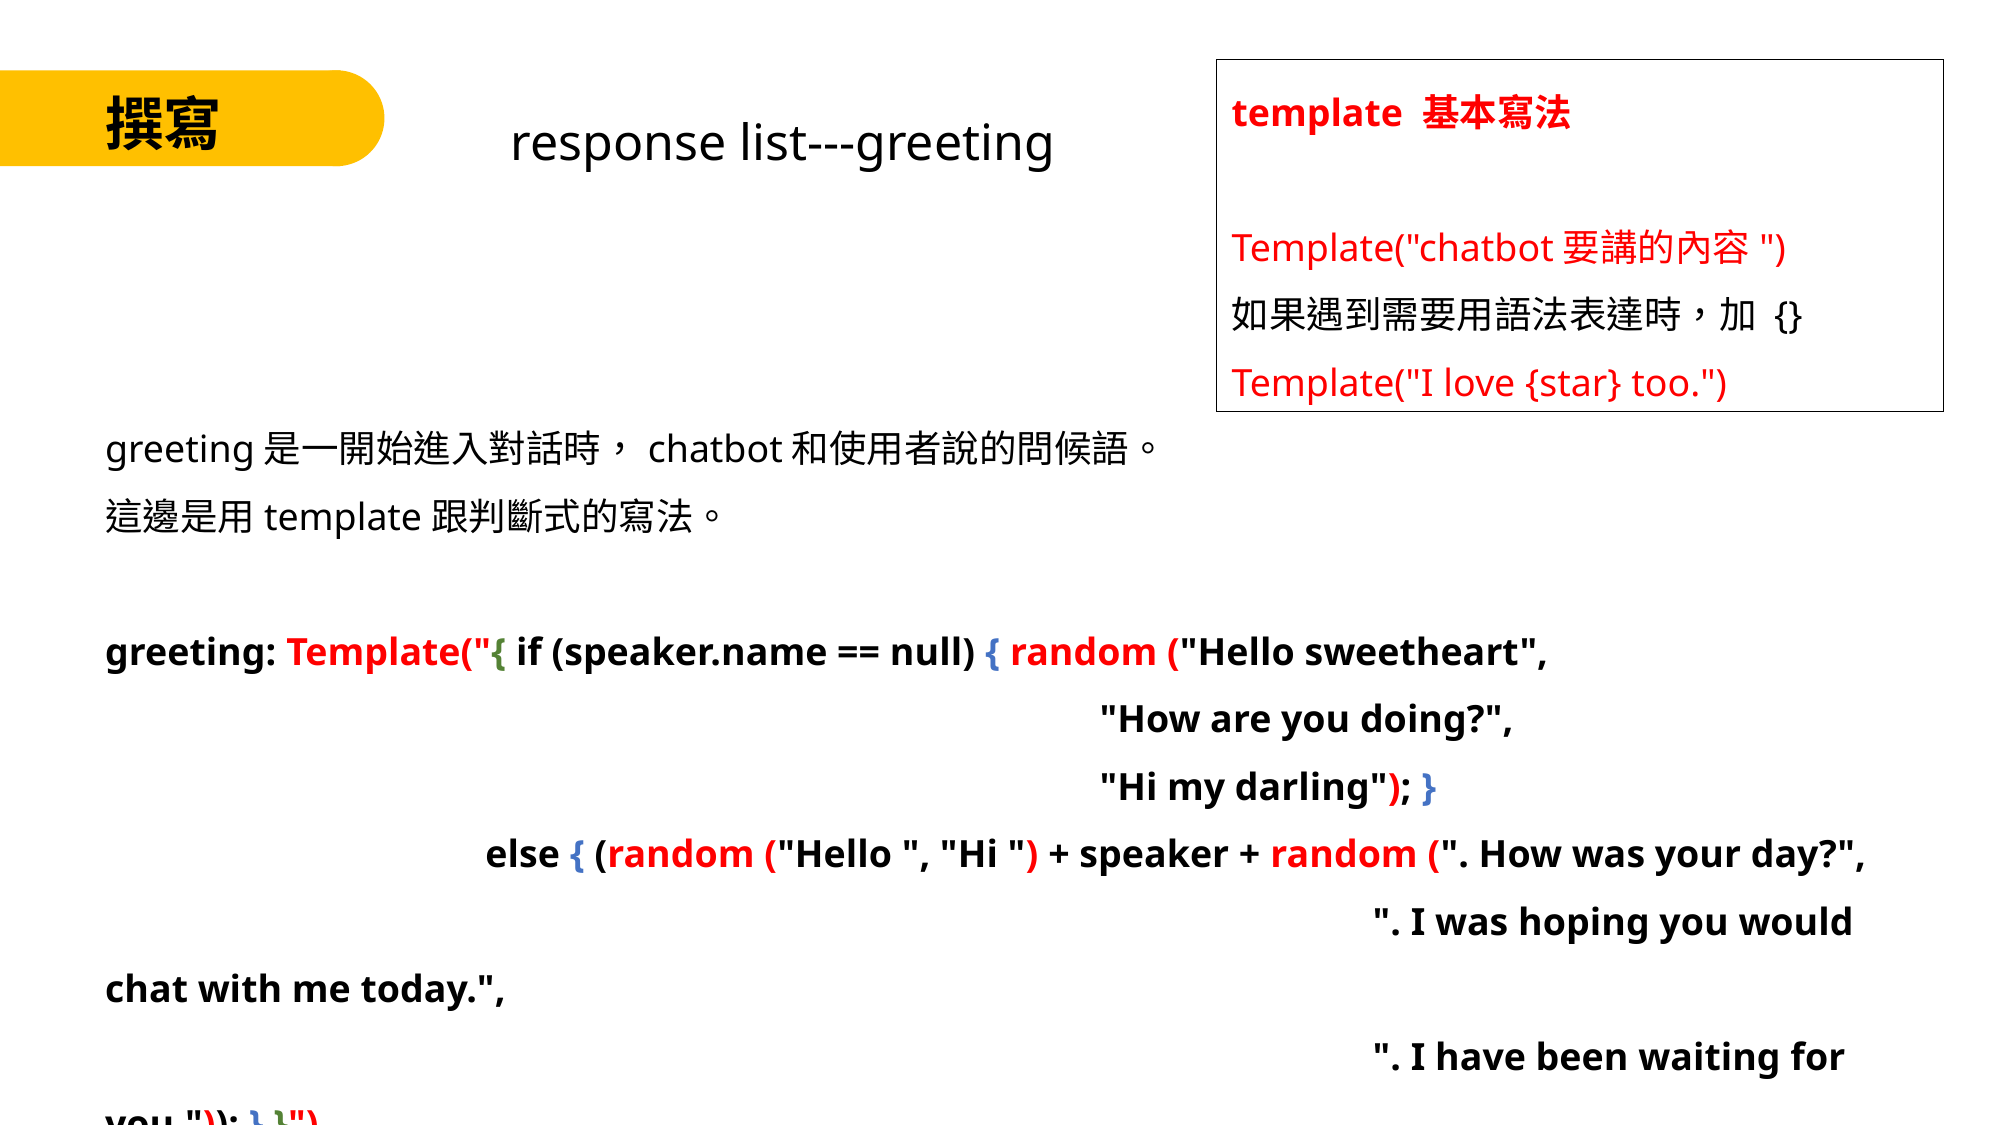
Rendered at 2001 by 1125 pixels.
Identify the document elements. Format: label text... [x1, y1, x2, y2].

text_box template 基本寫法 Template("chatbot要講的內容") 如果遇到需要用語法表達時，加 {} Template("I love {star} too.") [1216, 59, 1944, 412]
text_box [470, 68, 1216, 174]
text_box greeting是一開始進入對話時，chatbot和使用者說的問候語。 這邊是用template跟判斷式的寫法。 greeting: Template("{ if (speaker.name == null) { random ("Hello sweetheart", "How are you doing?", "Hi my darling"); } else { (random ("Hello ", "Hi ") + speaker + random (". How was your day?", ". I was hoping you would chat with me today.", ". I have been waiting for you.")); } }") [90, 395, 1914, 1125]
text_box [332, 69, 386, 168]
text_box 撰寫 [90, 79, 294, 165]
text_box response list---greeting [495, 73, 1216, 179]
text_box [0, 69, 341, 167]
